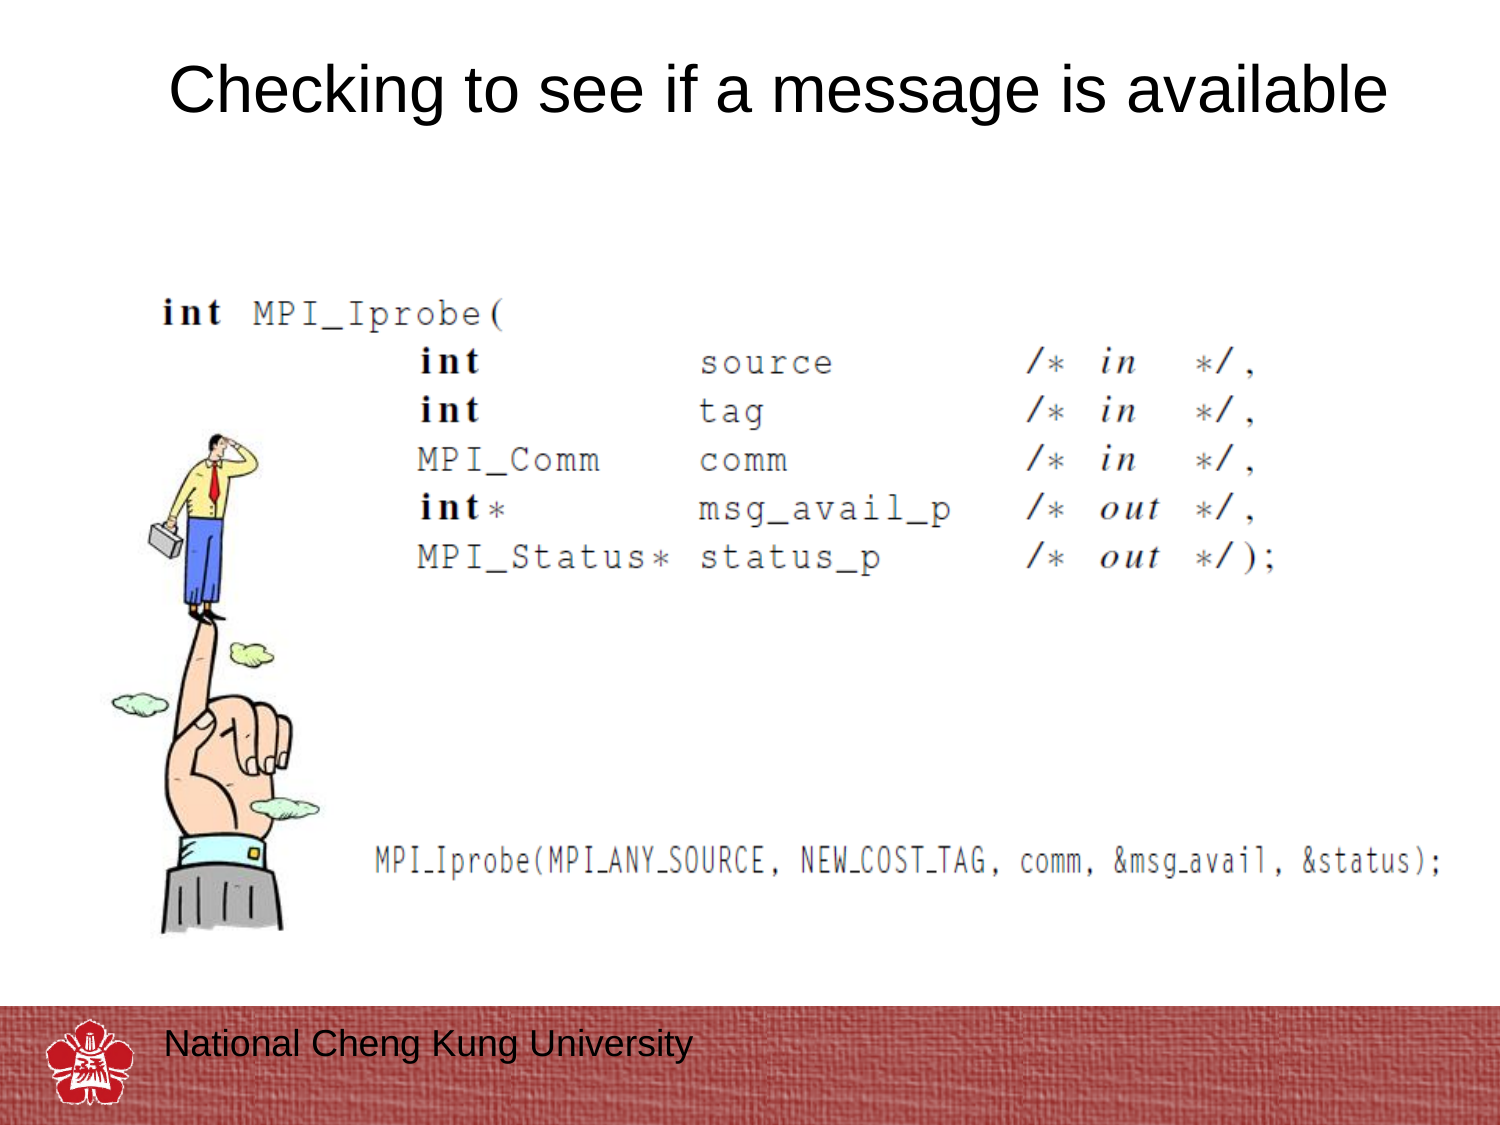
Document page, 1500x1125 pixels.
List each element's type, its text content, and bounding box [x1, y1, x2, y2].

picture [29, 1006, 148, 1125]
title Checking to see if a message is available [100, 38, 1459, 135]
picture [372, 834, 1460, 895]
picture [88, 278, 1278, 945]
